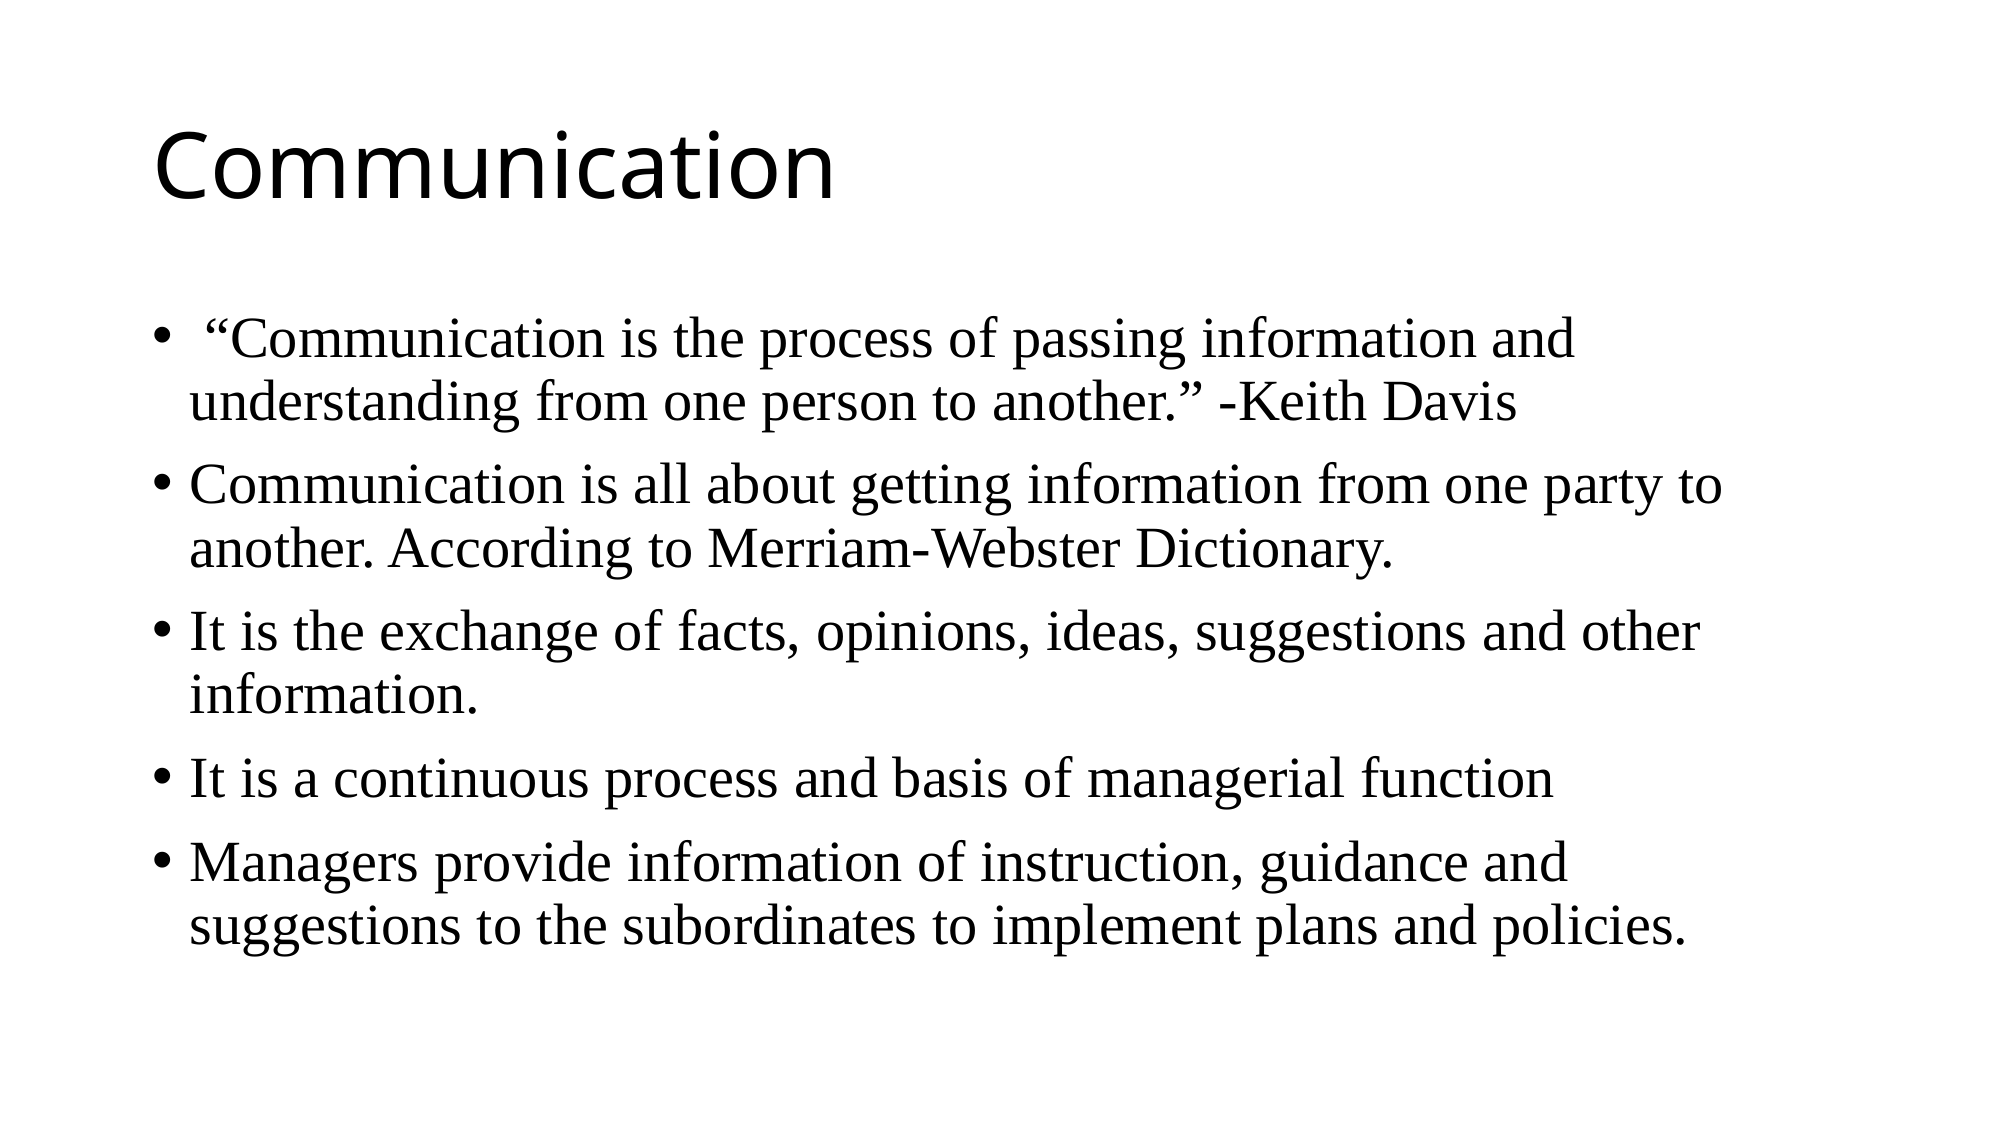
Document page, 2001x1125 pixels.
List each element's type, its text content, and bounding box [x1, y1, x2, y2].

list “Communication is the process of passing information and understanding from one person to another.” -Keith Davis Communication is all about getting information from one party to another. According to Merriam-Webster Dictionary. It is the exchange of facts, opinions, ideas, suggestions and other information. It is a continuous process and basis of managerial function Managers provide information of instruction, guidance and suggestions to the subordinates to implement plans and policies. [137, 299, 1863, 1014]
title Communication [137, 59, 1863, 278]
